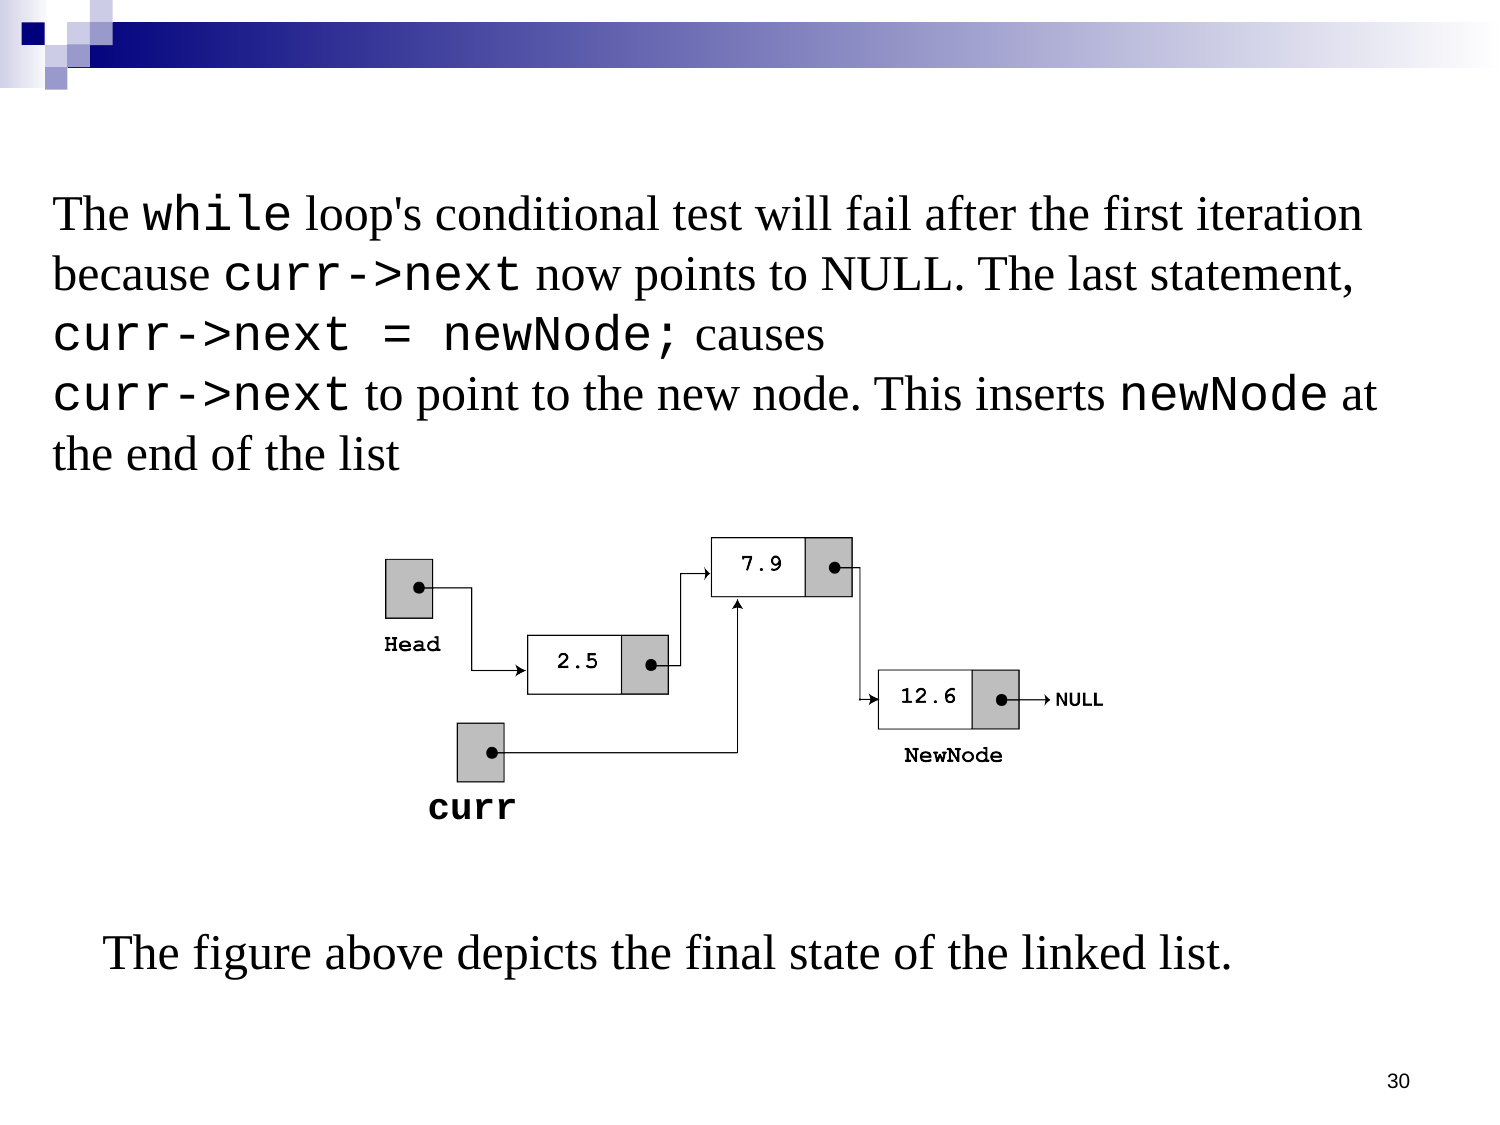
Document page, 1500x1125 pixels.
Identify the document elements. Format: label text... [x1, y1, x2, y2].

text_box The while loop's conditional test will fail after the first iteration because curr->next now points to NULL. The last statement, curr->next = newNode; causes curr->next to point to the new node. This inserts newNode at the end of the list [37, 172, 1450, 488]
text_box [412, 774, 538, 851]
text_box The figure above depicts the final state of the linked list. [87, 912, 1425, 988]
slide_number 30 [1074, 1024, 1426, 1101]
picture [362, 537, 1113, 829]
